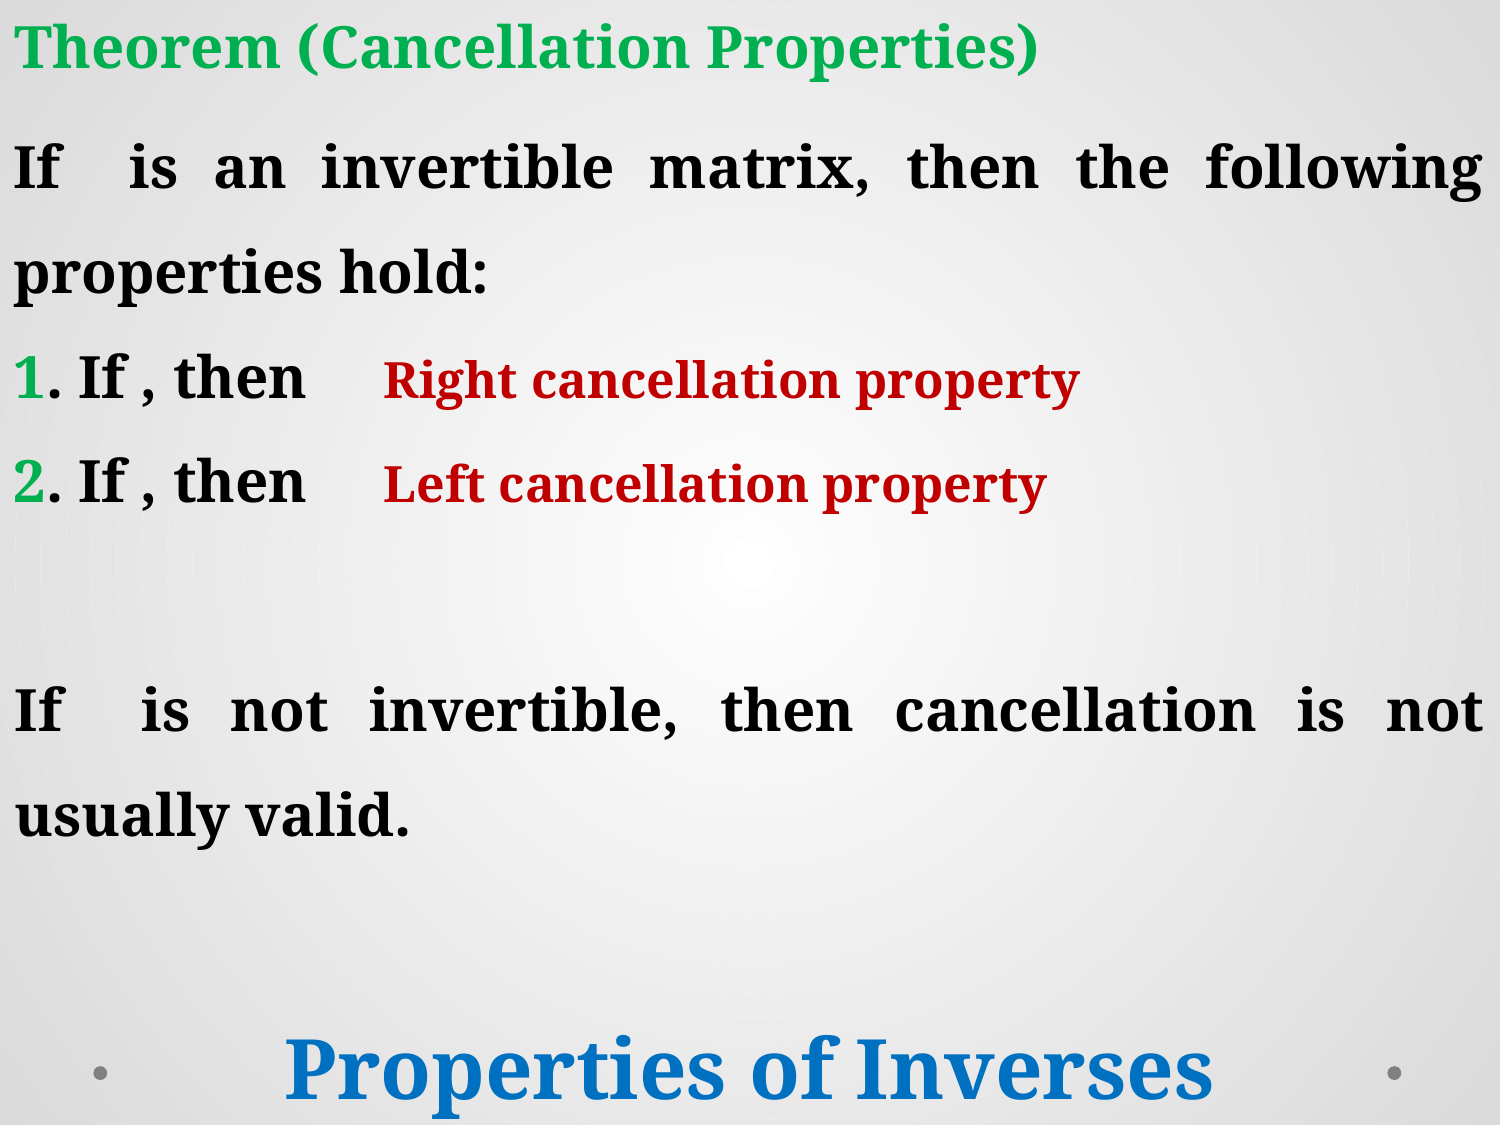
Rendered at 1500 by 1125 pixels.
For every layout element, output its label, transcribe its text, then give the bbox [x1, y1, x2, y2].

text_box Properties of Inverses [0, 1008, 1500, 1124]
text_box Theorem (Cancellation Properties) [0, 2, 1500, 88]
